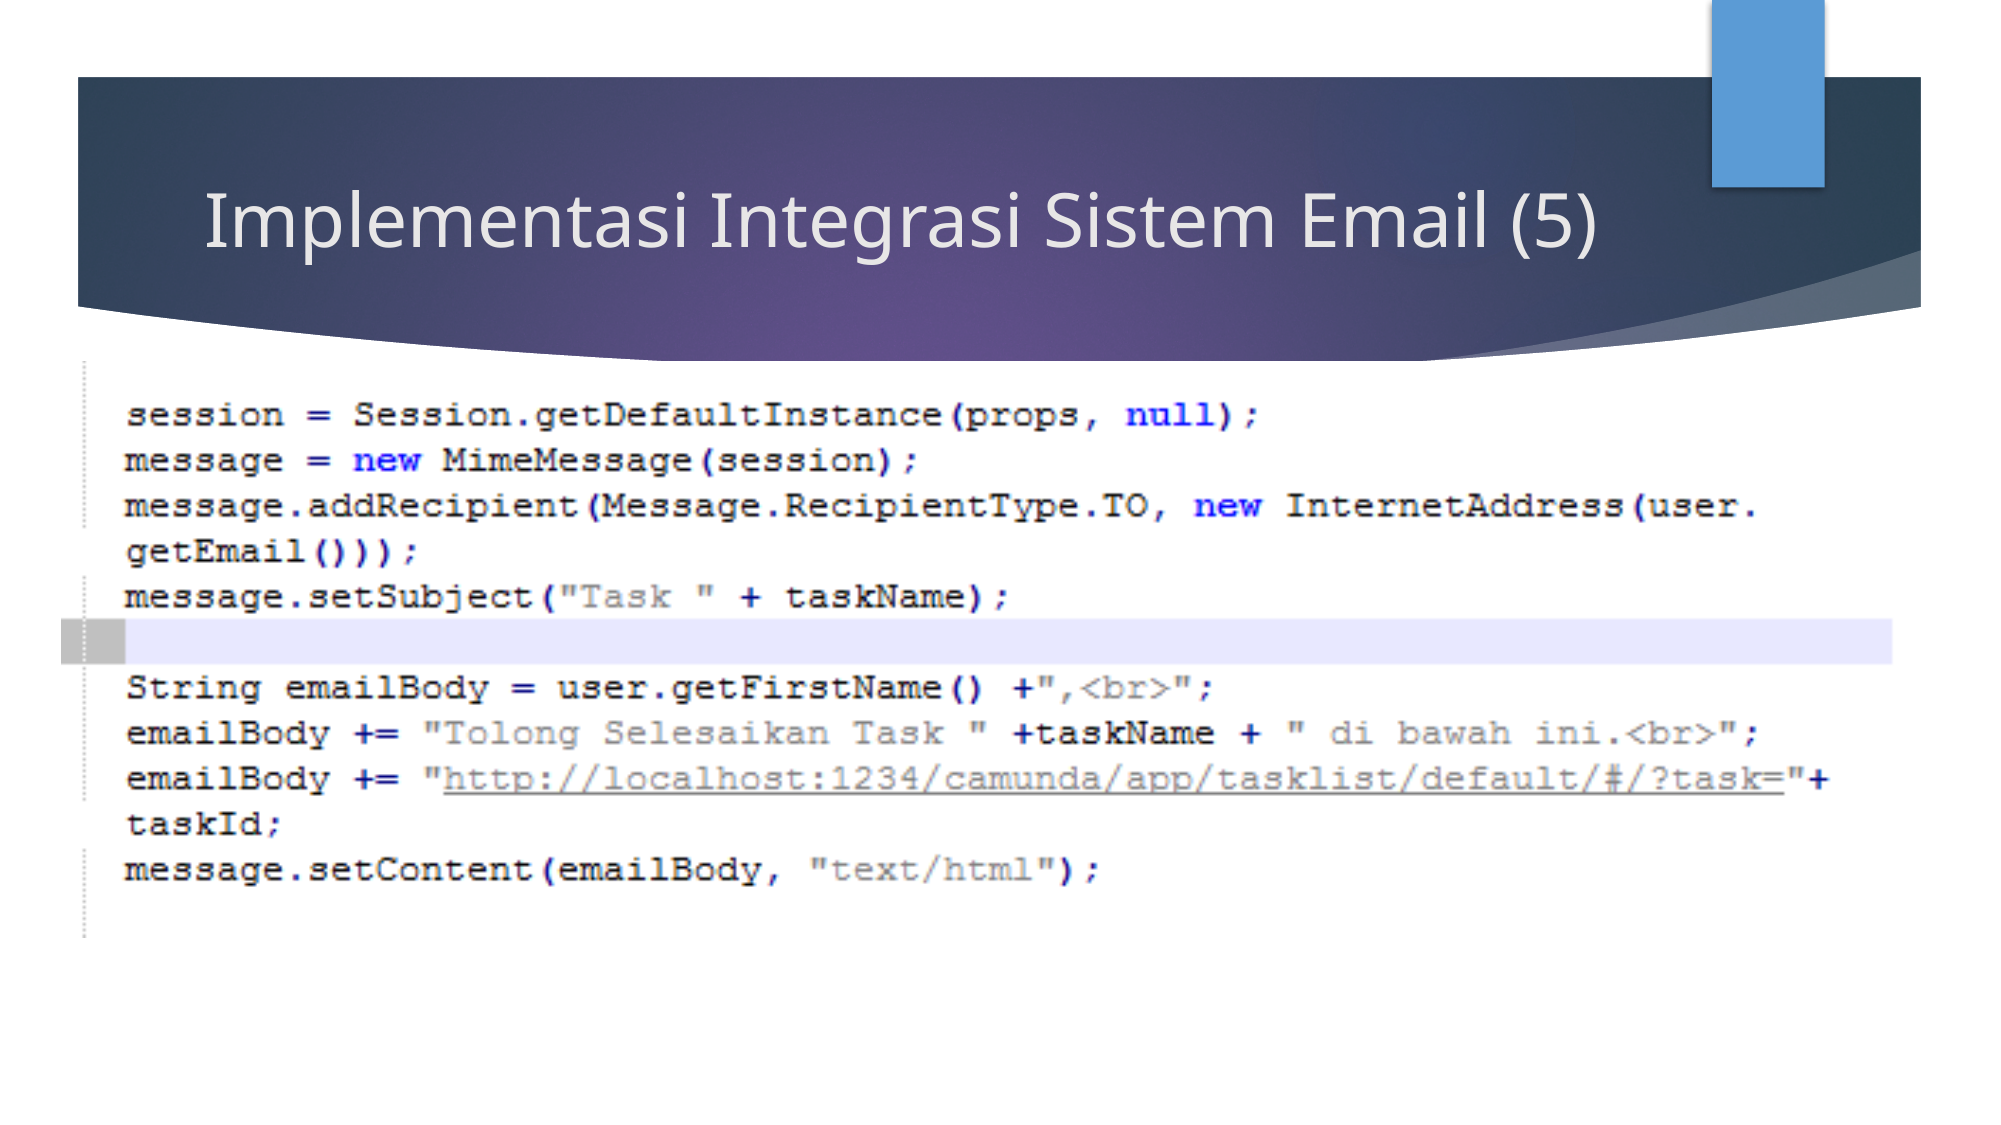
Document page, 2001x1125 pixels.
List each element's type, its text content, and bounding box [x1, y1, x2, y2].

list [60, 360, 1896, 938]
title Implementasi Integrasi Sistem Email (5) [189, 159, 1627, 276]
